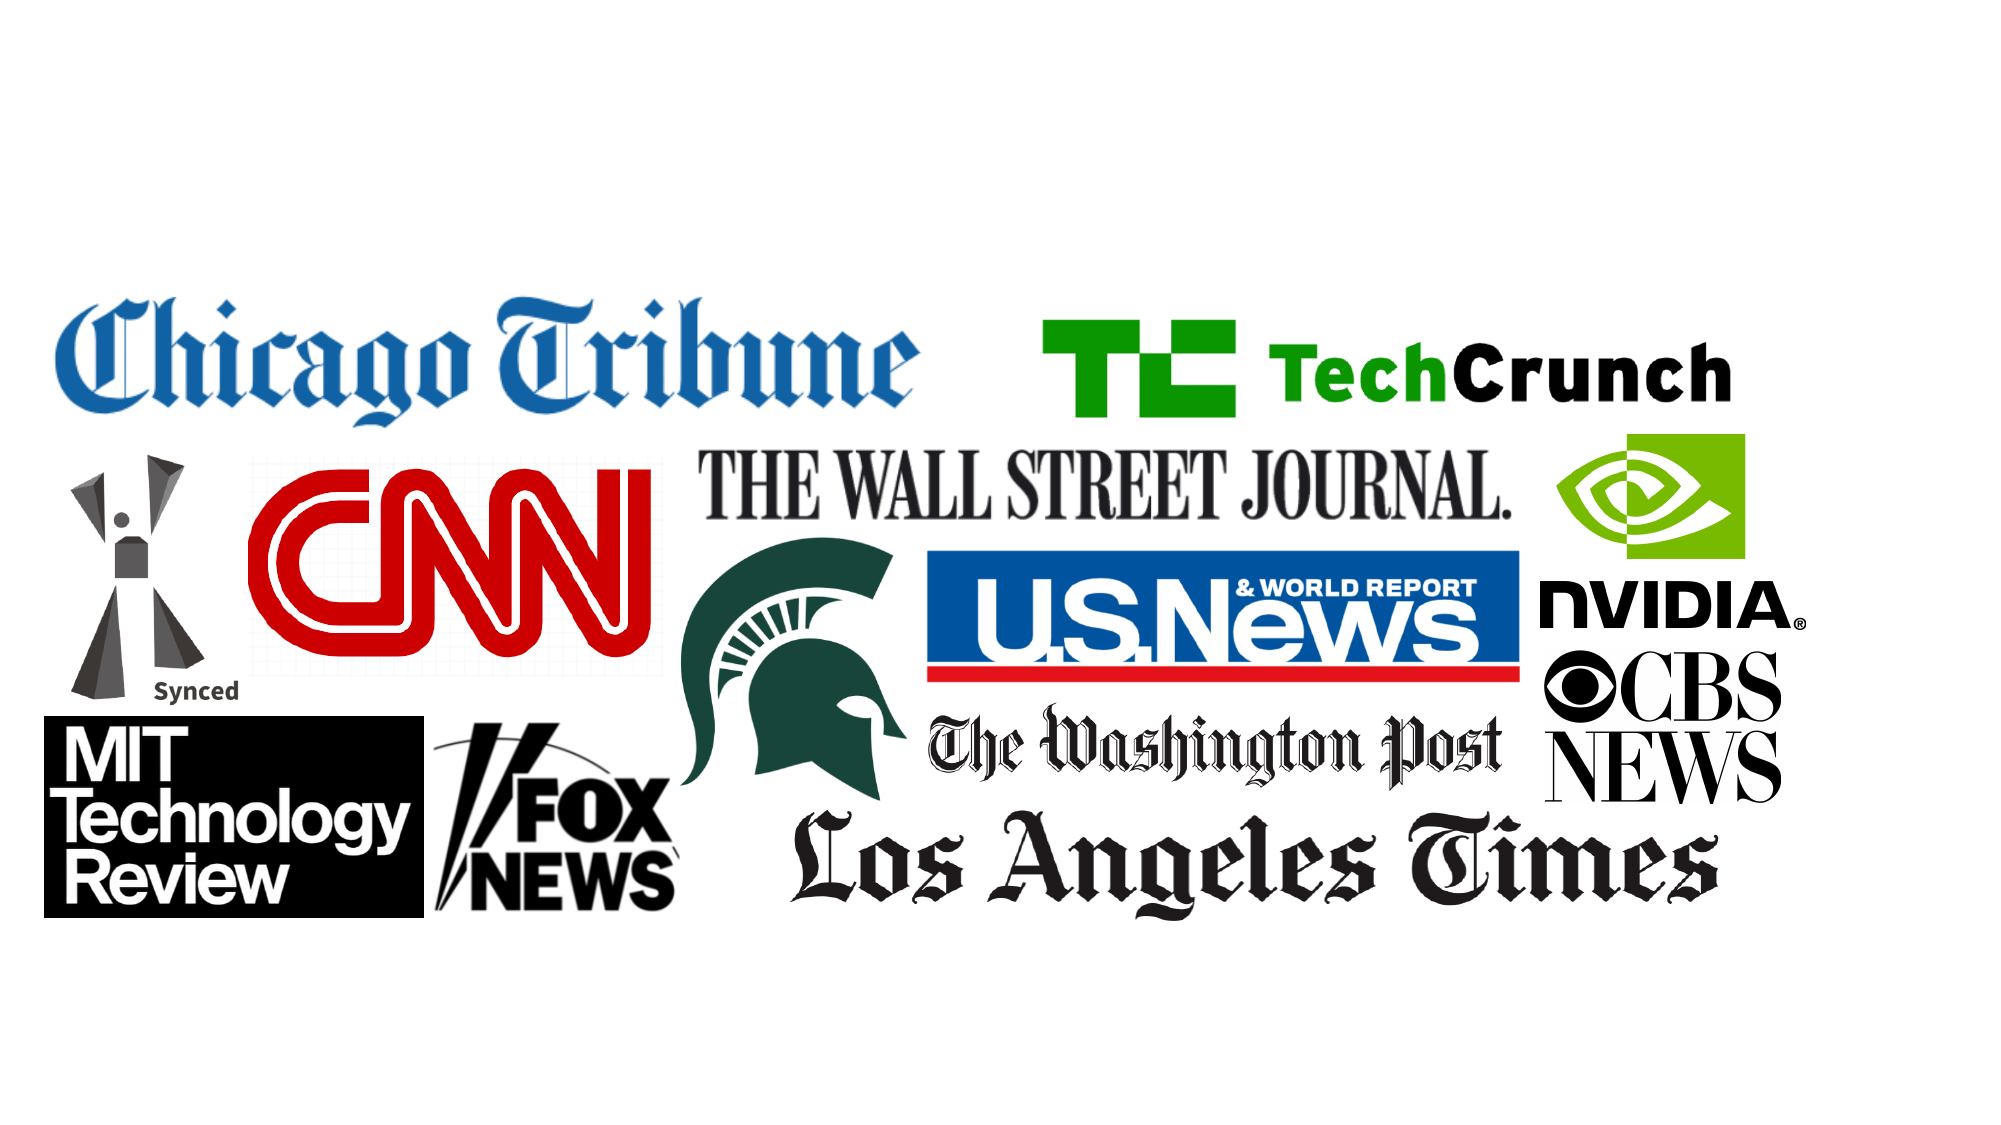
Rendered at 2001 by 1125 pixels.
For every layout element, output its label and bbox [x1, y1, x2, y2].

picture [1025, 298, 1739, 425]
picture [26, 254, 1782, 924]
picture [1538, 432, 1807, 631]
picture [925, 698, 1503, 791]
